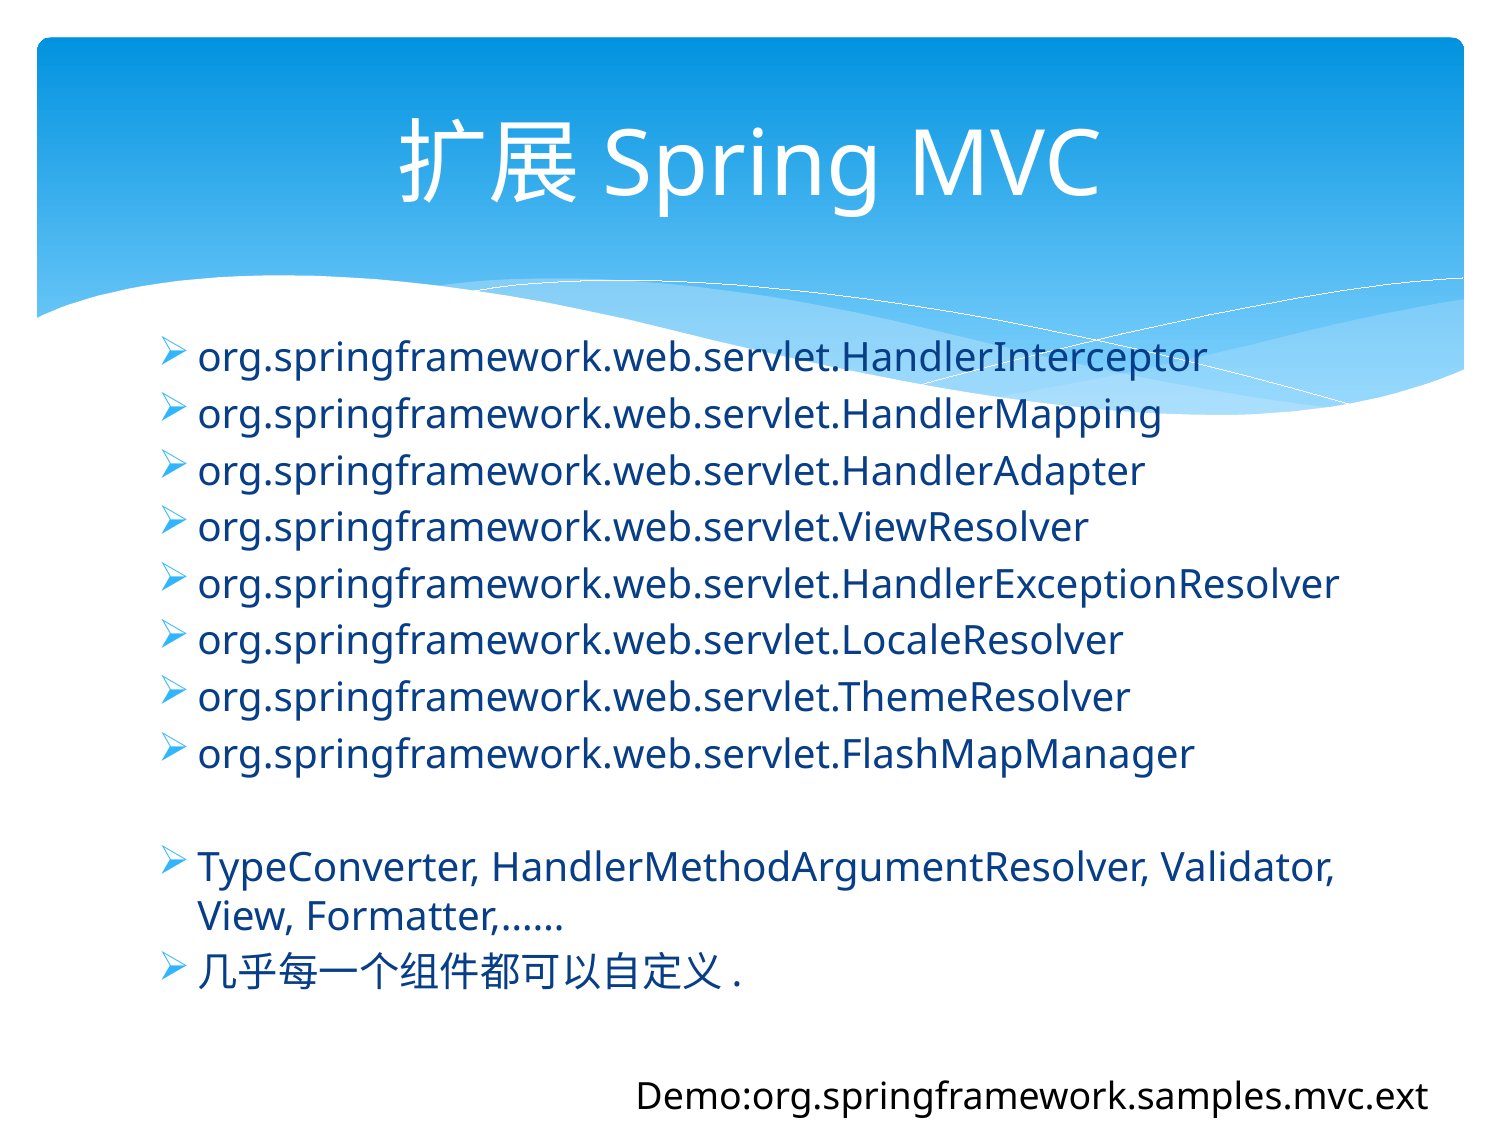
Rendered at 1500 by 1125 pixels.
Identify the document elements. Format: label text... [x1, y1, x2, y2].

text_box Demo:org.springframework.samples.mvc.ext [620, 1064, 1500, 1125]
list org.springframework.web.servlet.HandlerInterceptor org.springframework.web.servlet.HandlerMapping org.springframework.web.servlet.HandlerAdapter org.springframework.web.servlet.ViewResolver org.springframework.web.servlet.HandlerExceptionResolver org.springframework.web.servlet.LocaleResolver org.springframework.web.servlet.ThemeResolver org.springframework.web.servlet.FlashMapManager TypeConverter, HandlerMethodArgumentResolver, Validator, View, Formatter,…… 几乎每一个组件都可以自定义. [143, 323, 1359, 1027]
title 扩展Spring MVC [75, 55, 1425, 261]
